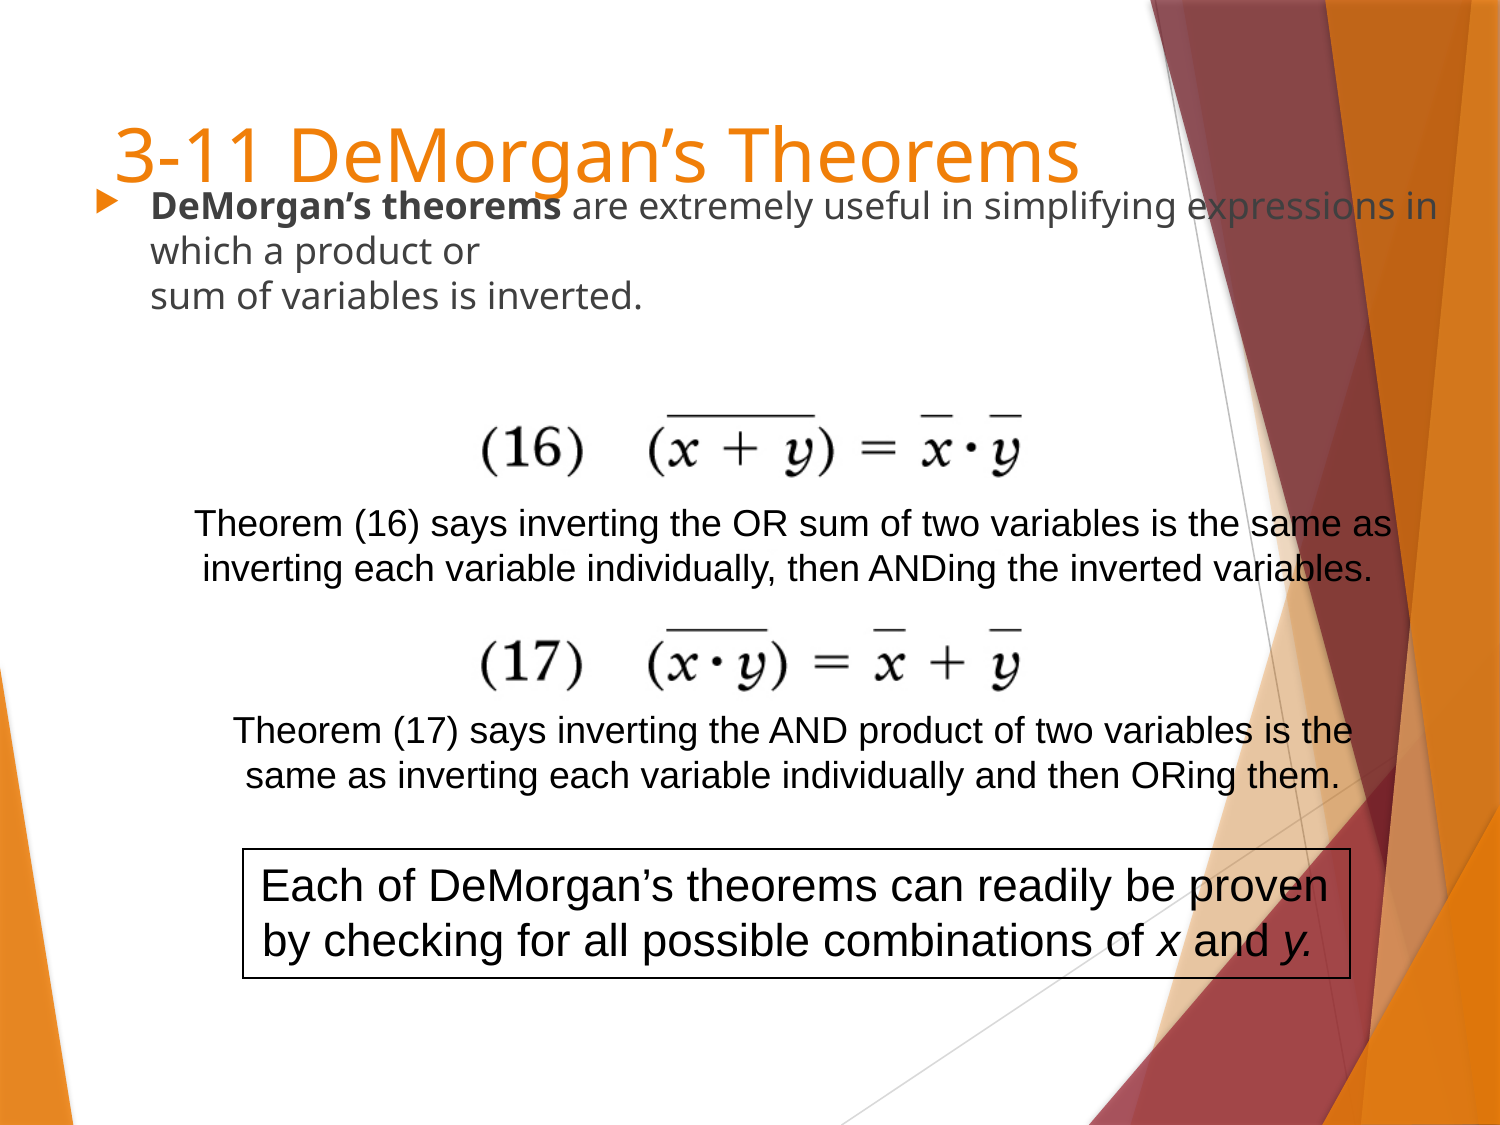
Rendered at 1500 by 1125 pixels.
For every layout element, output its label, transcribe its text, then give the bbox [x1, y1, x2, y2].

list DeMorgan’s theorems are extremely useful in simplifying expressions in which a product or sum of variables is inverted. [78, 174, 1477, 395]
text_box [109, 605, 1477, 805]
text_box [223, 847, 1366, 979]
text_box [109, 380, 1477, 598]
title 3-11 DeMorgan’s Theorems [99, 99, 1142, 174]
